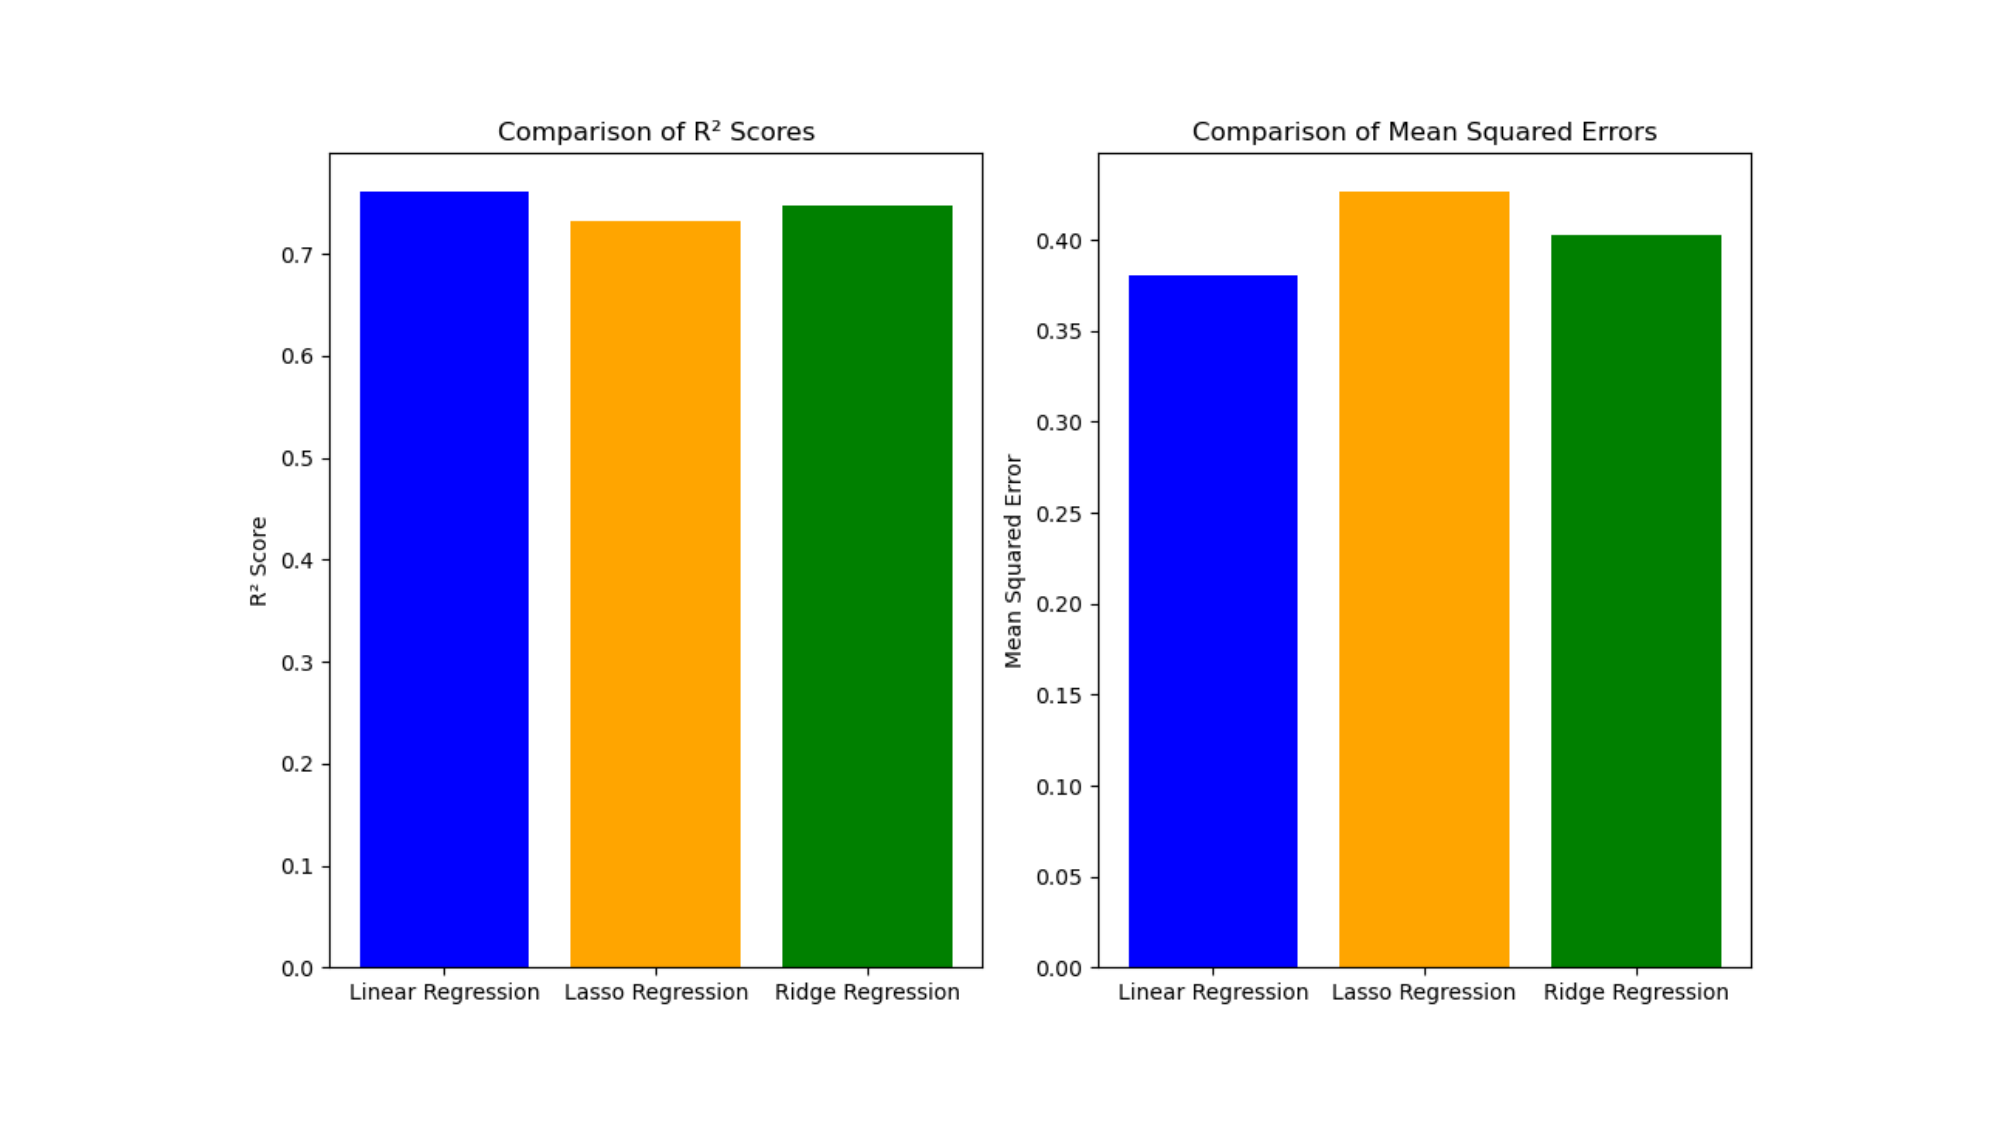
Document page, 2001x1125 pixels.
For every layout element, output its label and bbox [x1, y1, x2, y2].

list [235, 105, 1765, 1020]
